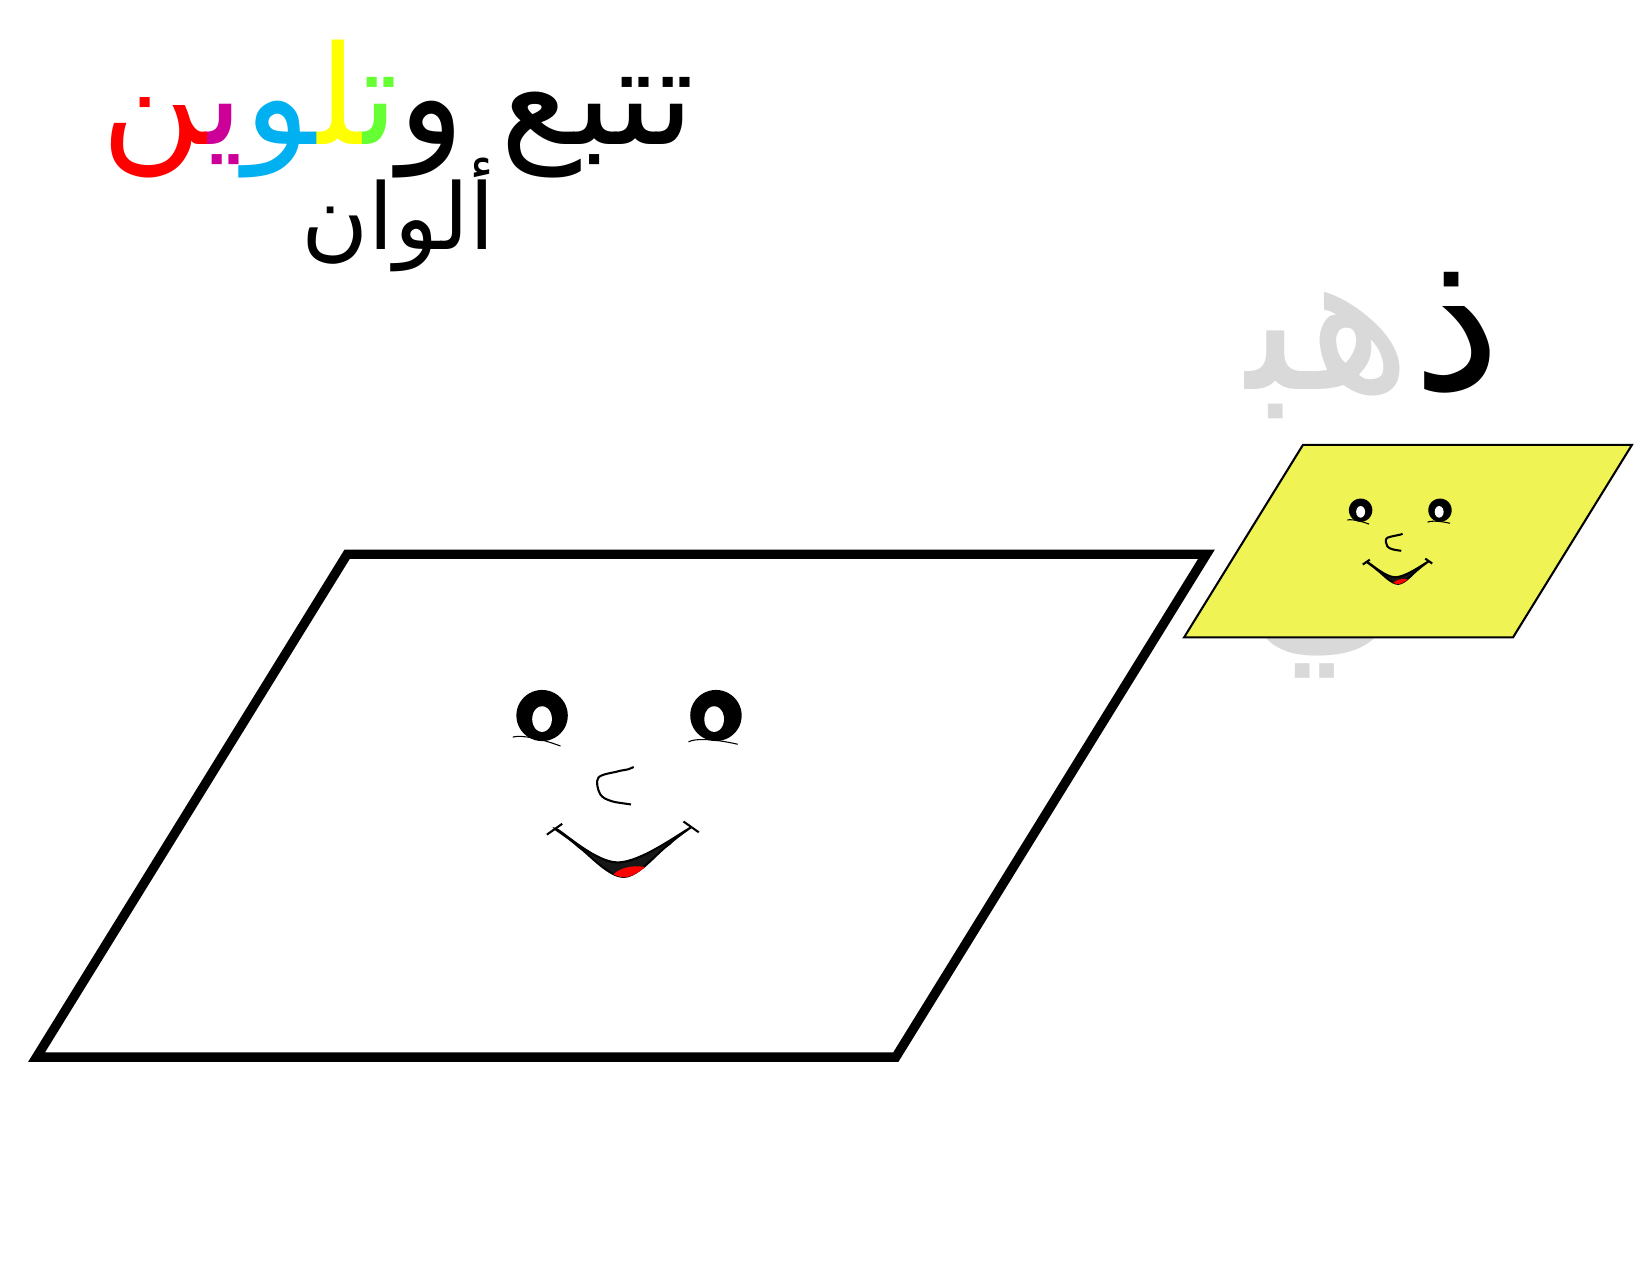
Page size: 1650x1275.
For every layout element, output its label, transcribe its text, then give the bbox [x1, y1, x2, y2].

text_box ذهبي [1231, 182, 1650, 678]
text_box ألوان [14, 150, 783, 276]
text_box تتبع وتلوين [0, 0, 812, 180]
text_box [1344, 498, 1472, 584]
text_box [1182, 443, 1634, 639]
text_box [34, 553, 1209, 1059]
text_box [506, 689, 785, 877]
